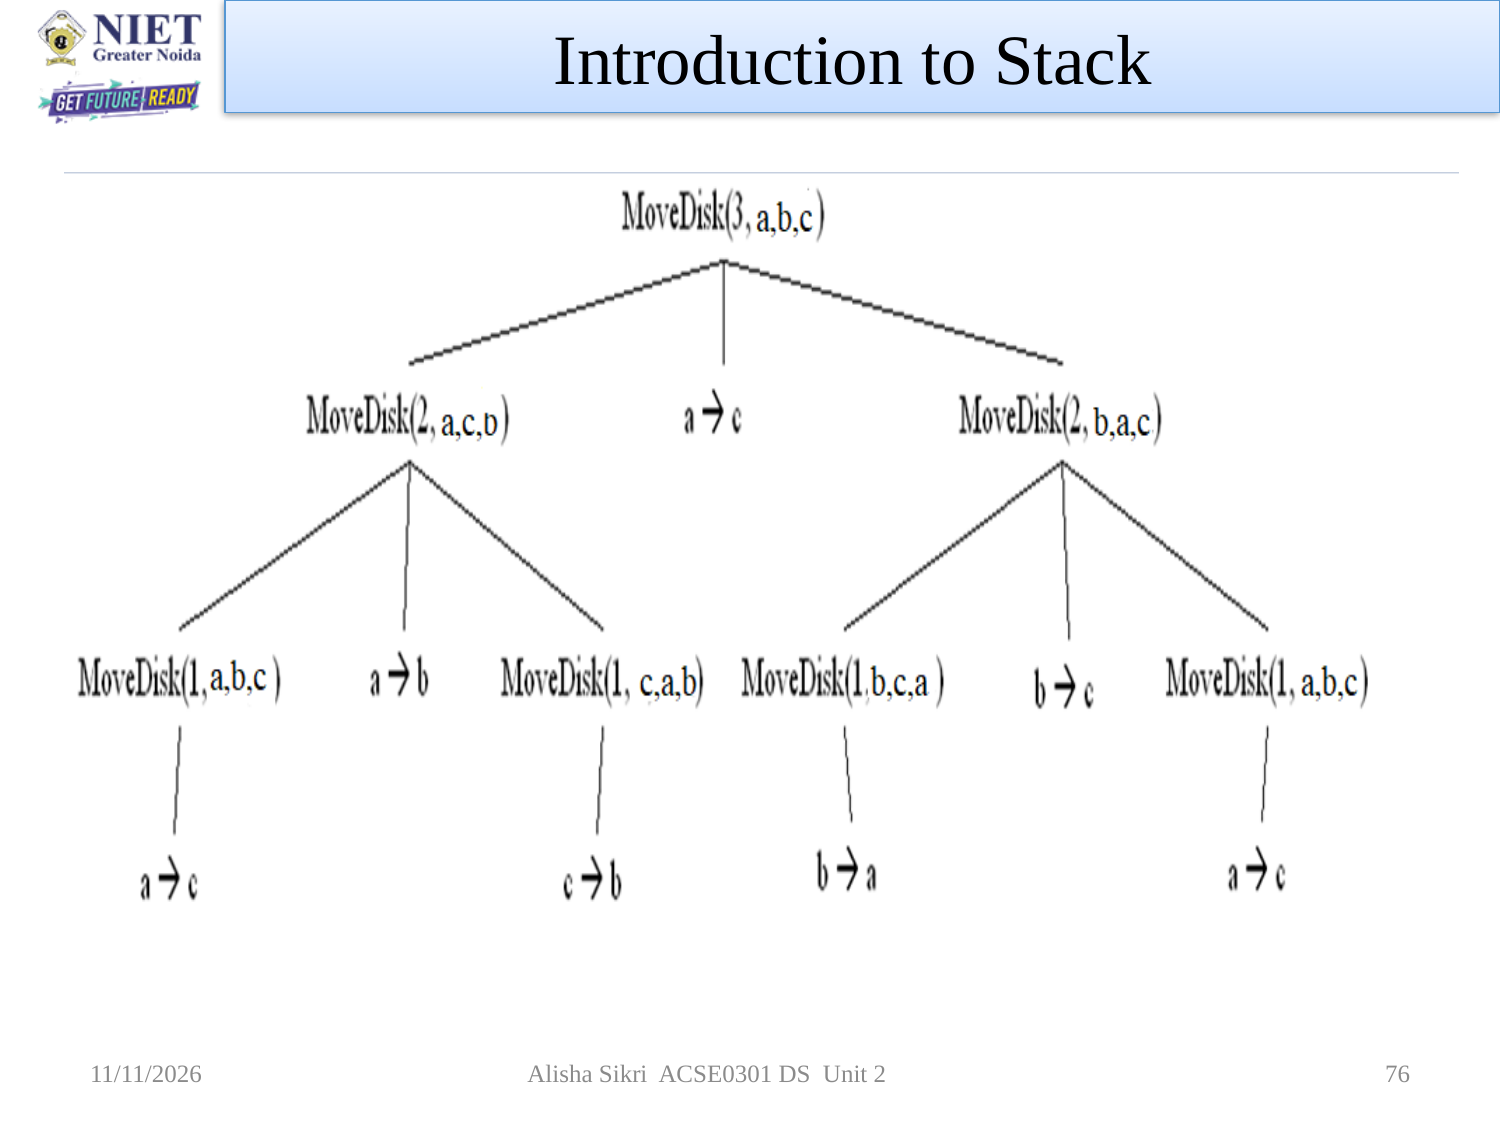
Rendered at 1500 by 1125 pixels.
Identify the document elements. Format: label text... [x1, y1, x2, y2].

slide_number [75, 1042, 425, 1103]
picture [0, 0, 238, 135]
footer Alisha Sikri ACSE0301 DS Unit 2 [512, 1042, 988, 1103]
text_box Introduction to Stack [238, 0, 1500, 113]
slide_number 76 [1074, 1042, 1425, 1103]
picture [64, 172, 1459, 988]
